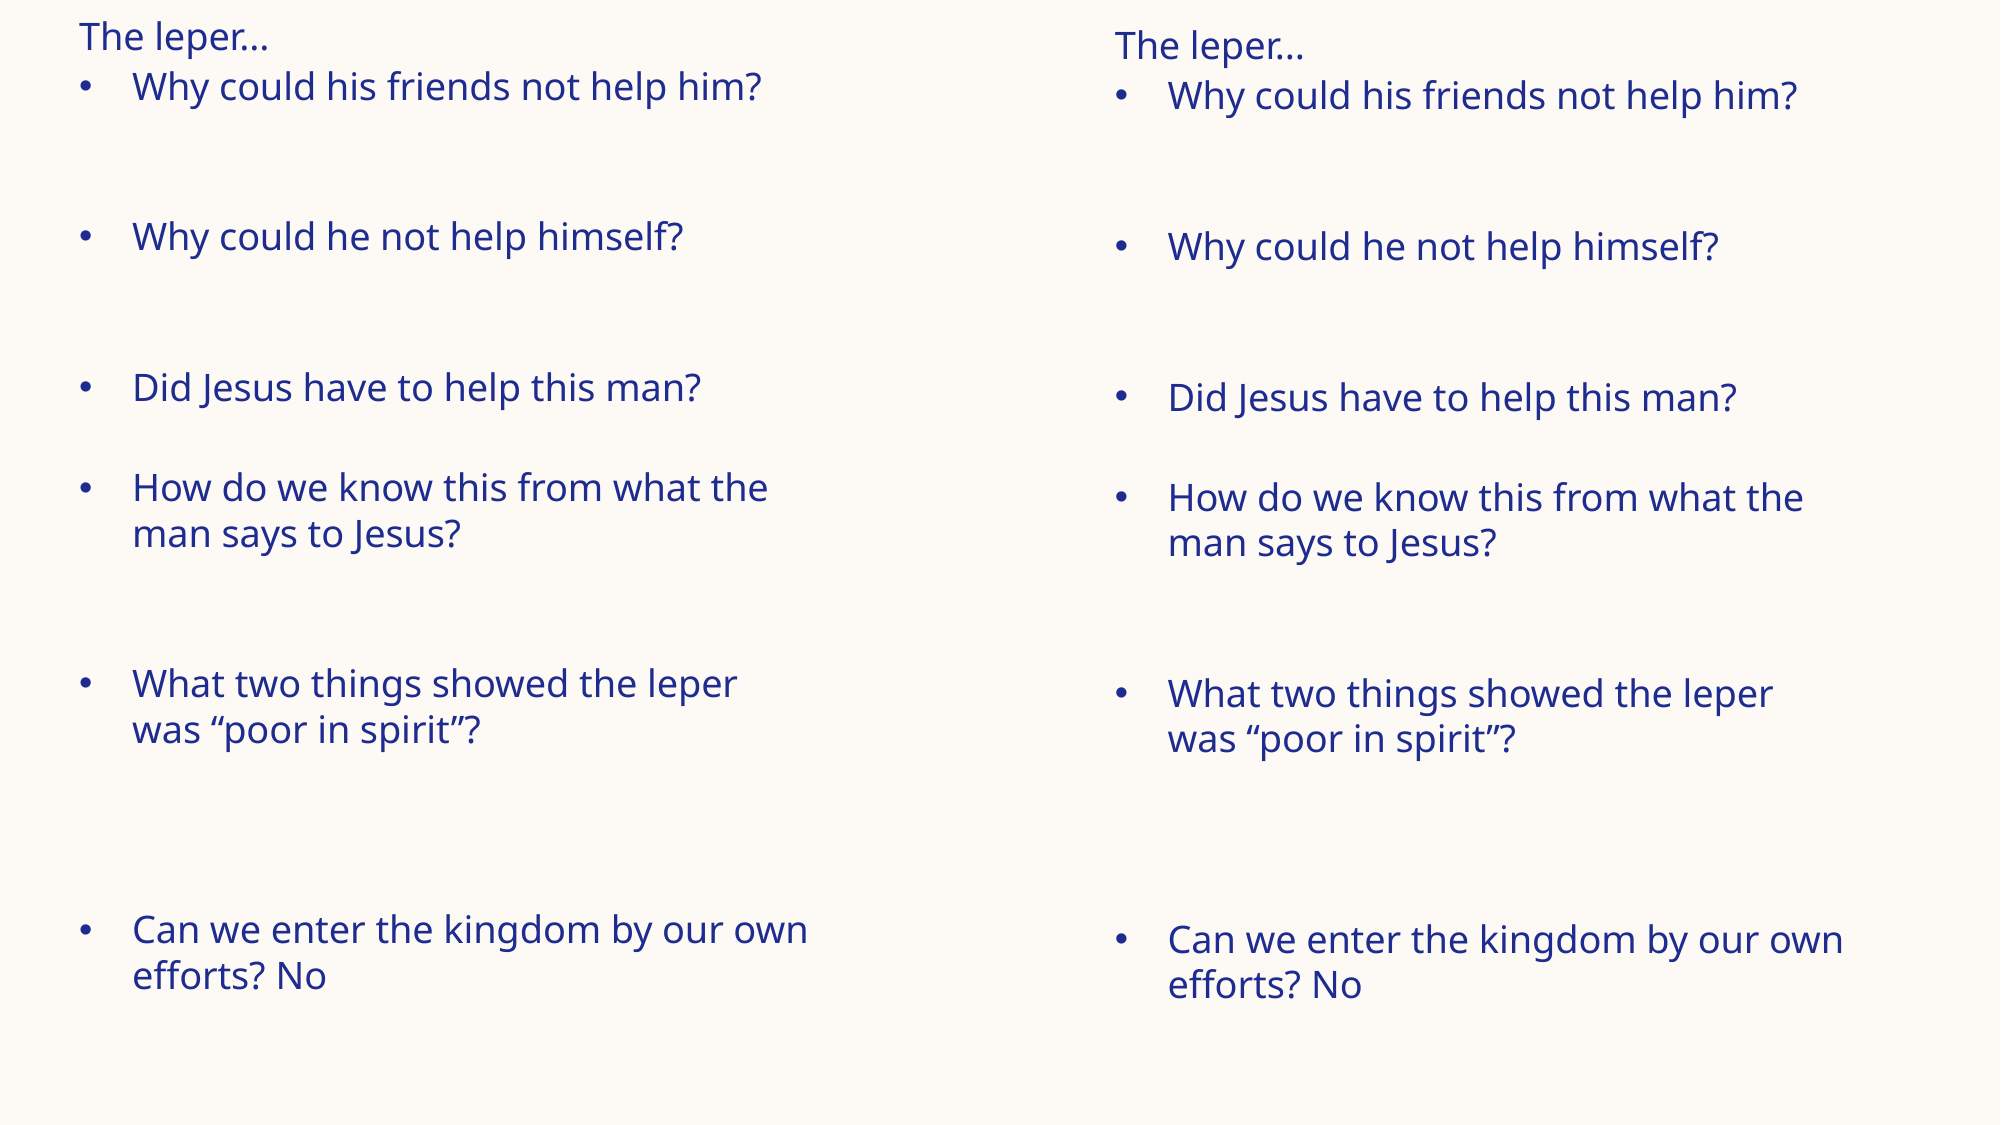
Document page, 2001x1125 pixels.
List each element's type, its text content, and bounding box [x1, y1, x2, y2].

list The leper... Why could his friends not help him? Why could he not help himself? Did Jesus have to help this man? How do we know this from what the man says to Jesus? What two things showed the leper was “poor in spirit”? Can we enter the kingdom by our own efforts? No [64, 4, 831, 1017]
text_box The leper... Why could his friends not help him? Why could he not help himself? Did Jesus have to help this man? How do we know this from what the man says to Jesus? What two things showed the leper was “poor in spirit”? Can we enter the kingdom by our own efforts? No [1099, 14, 1867, 1027]
